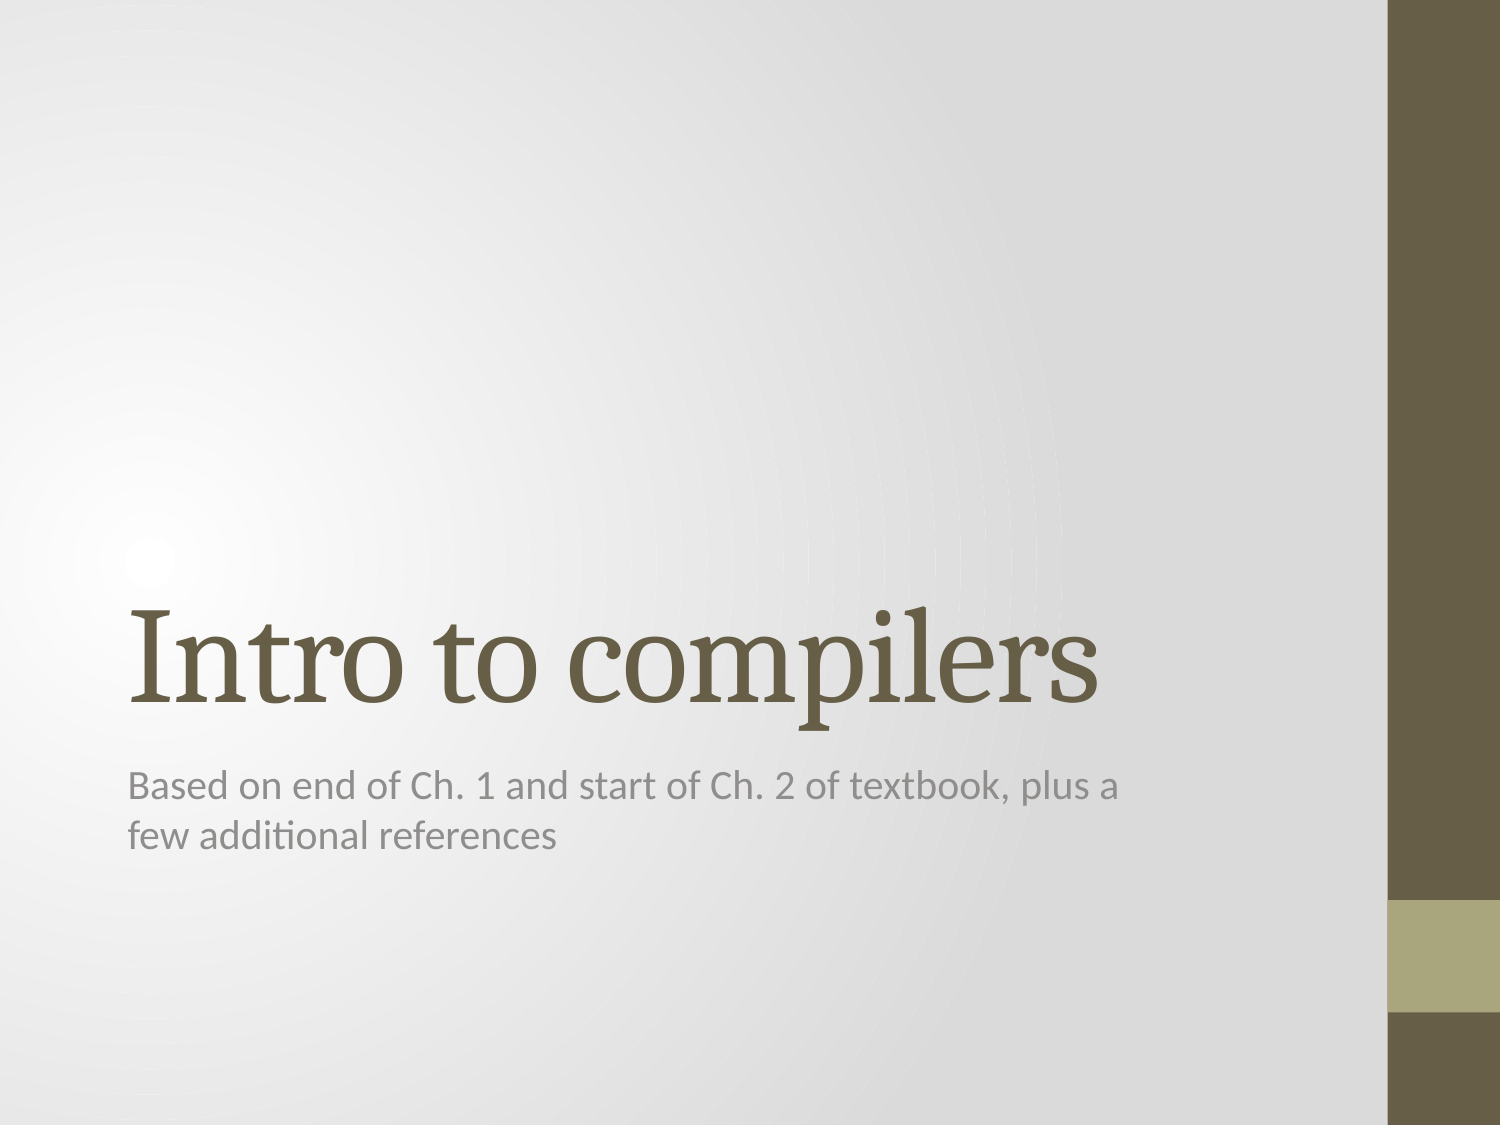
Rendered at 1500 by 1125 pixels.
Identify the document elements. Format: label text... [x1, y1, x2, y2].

title Intro to compilers [112, 312, 1350, 738]
subtitle Based on end of Ch. 1 and start of Ch. 2 of textbook, plus a few additional references [112, 750, 1173, 925]
